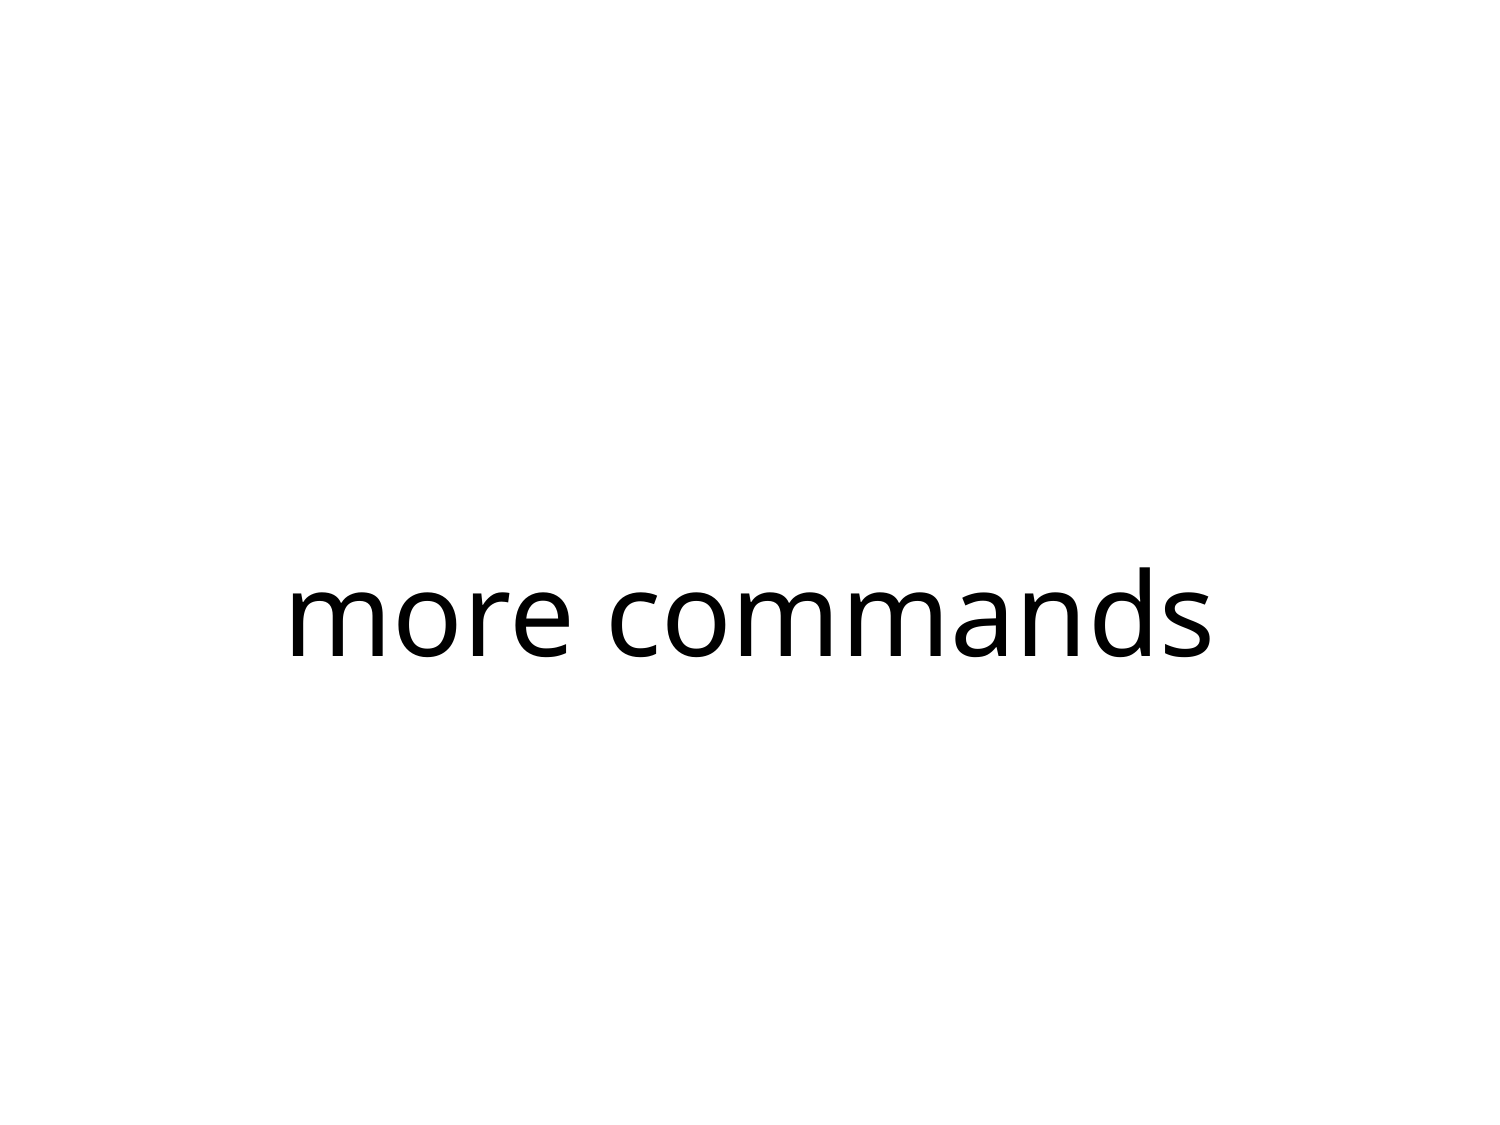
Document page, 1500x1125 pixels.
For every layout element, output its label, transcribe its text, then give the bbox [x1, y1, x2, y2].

title more commands [109, 438, 1391, 687]
